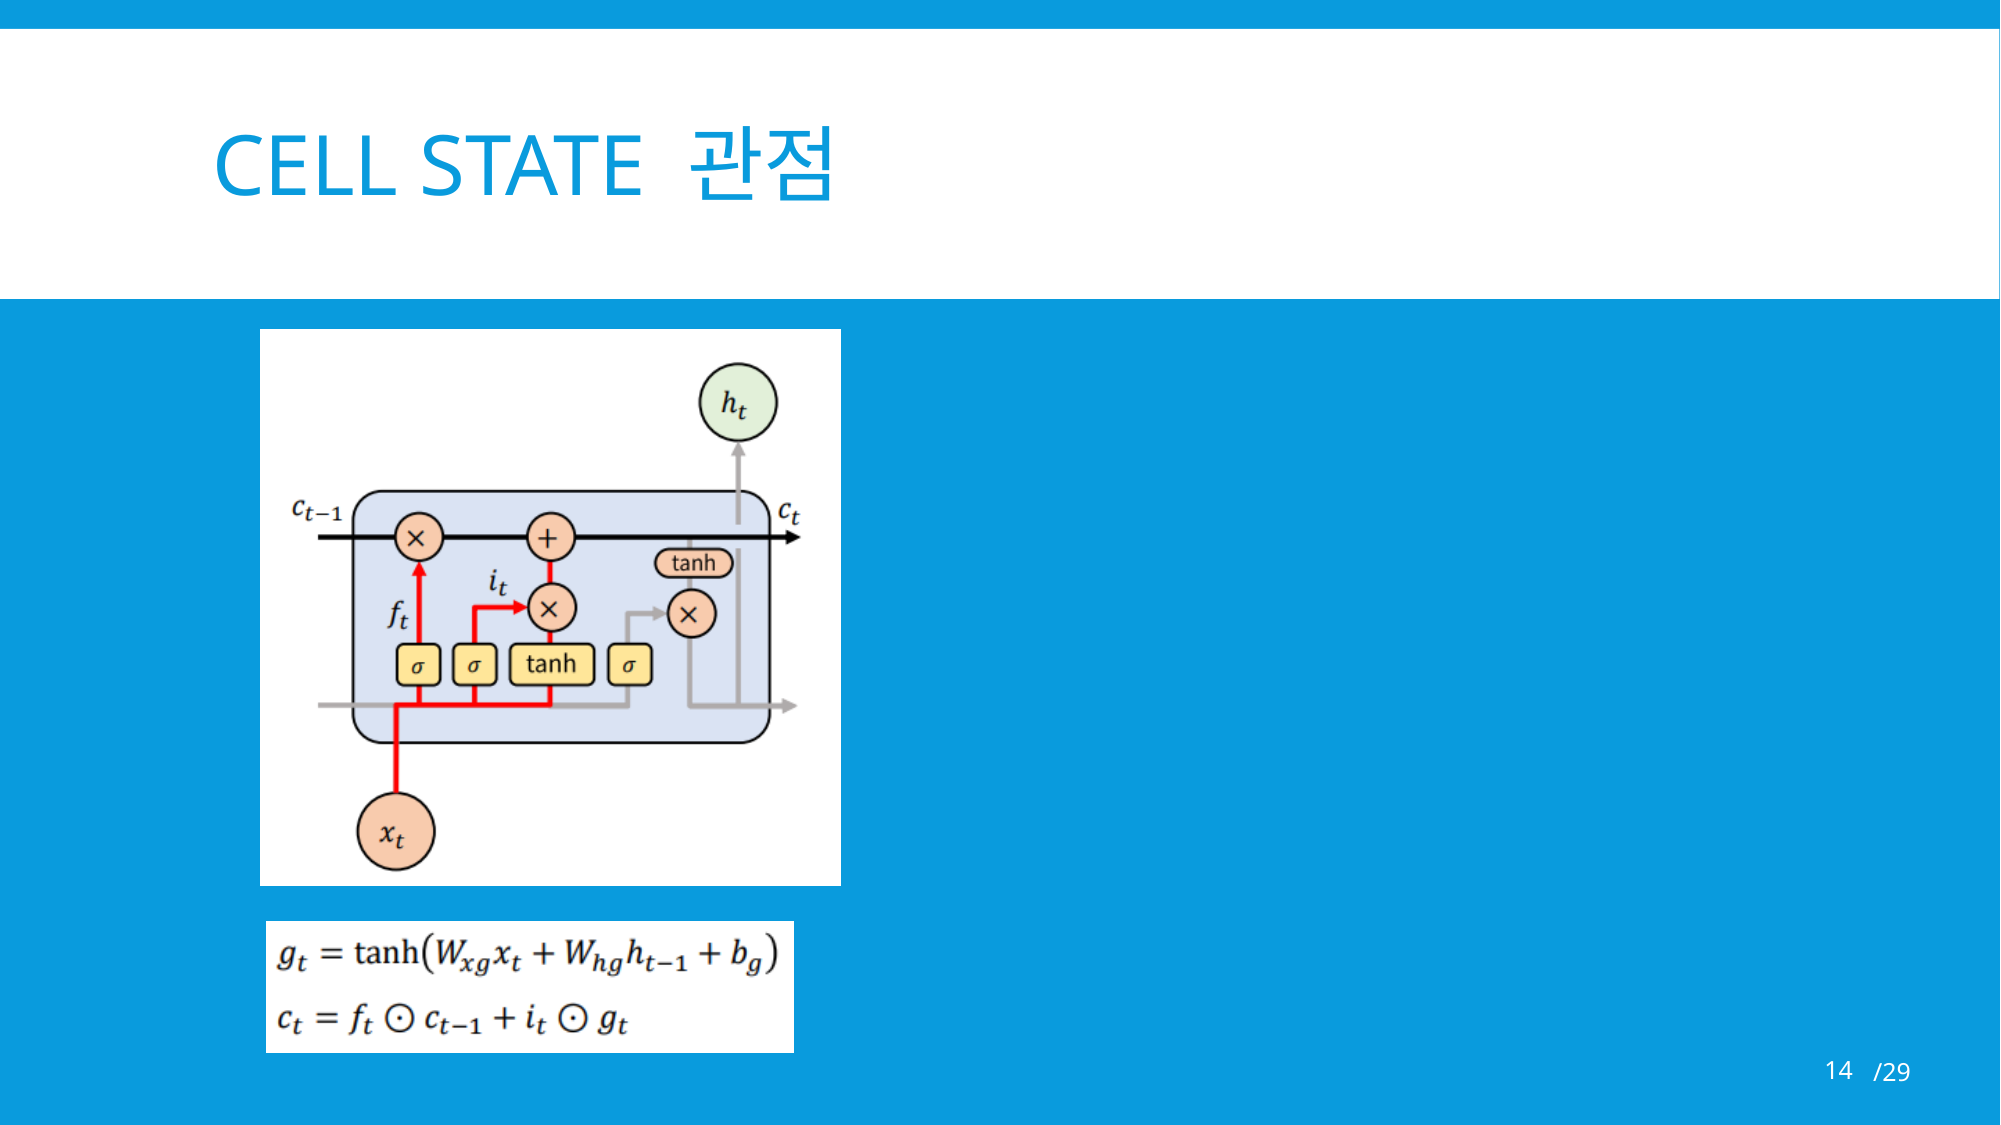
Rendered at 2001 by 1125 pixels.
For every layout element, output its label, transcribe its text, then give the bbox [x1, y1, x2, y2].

picture [267, 922, 793, 1052]
slide_number 14 [1816, 1034, 1933, 1108]
picture [261, 330, 840, 885]
title Cell state 관점 [197, 46, 1803, 295]
